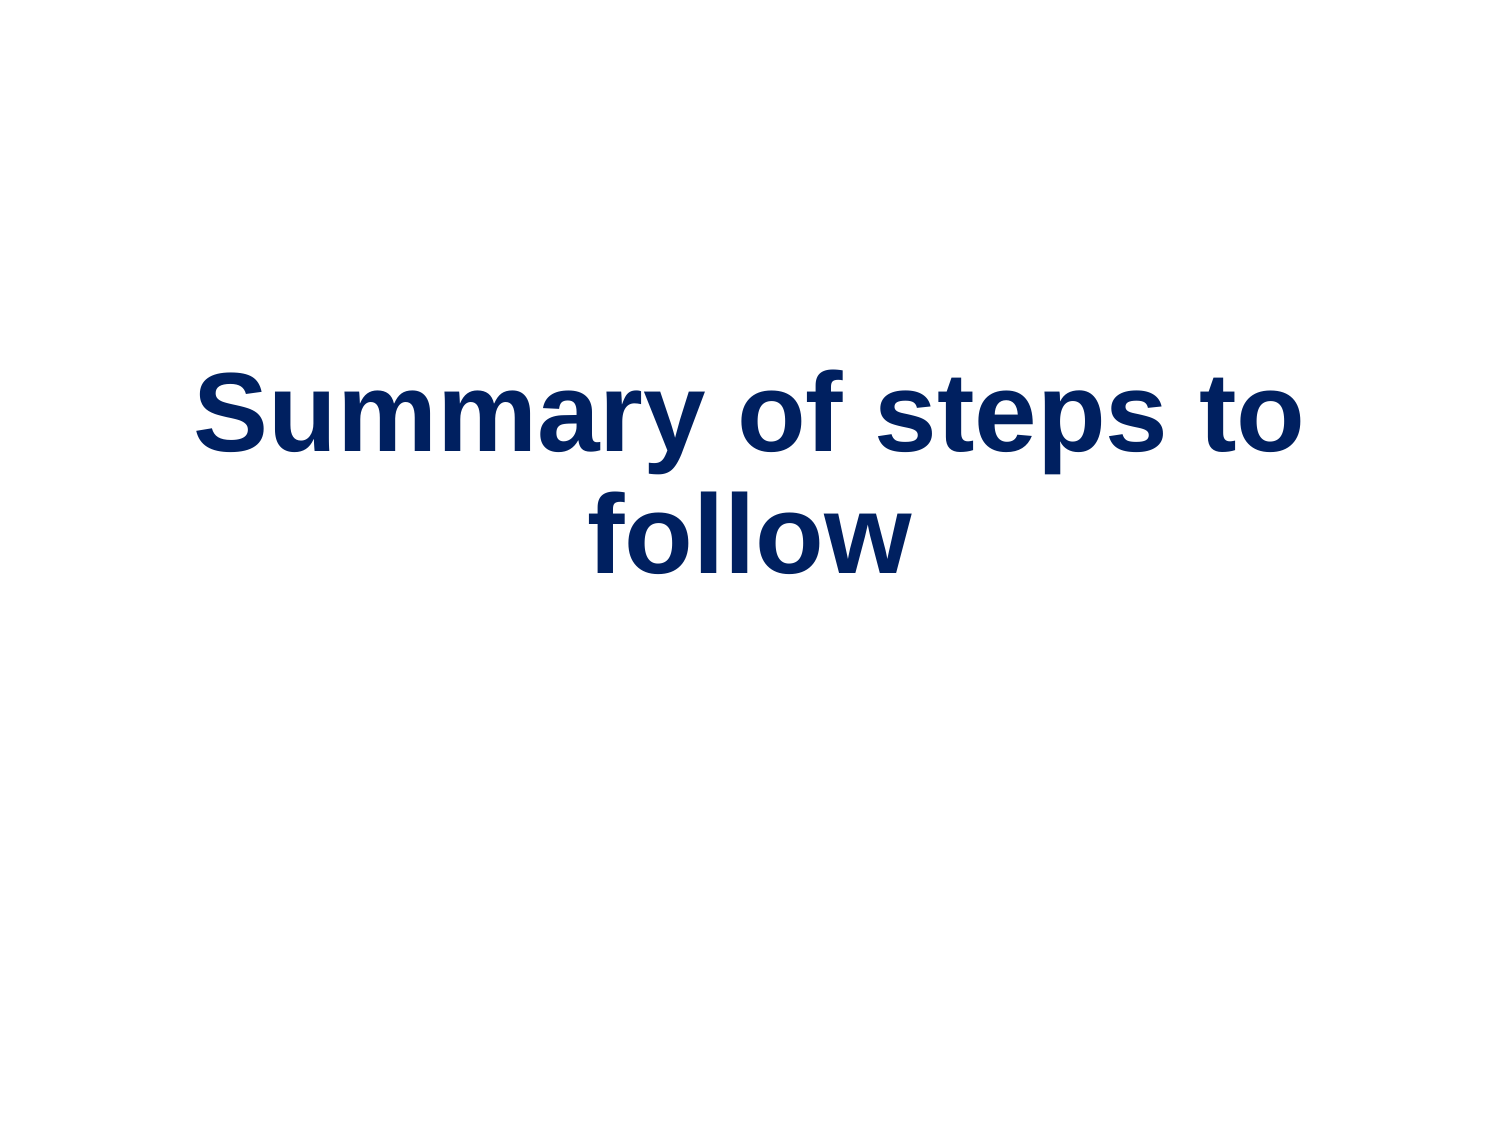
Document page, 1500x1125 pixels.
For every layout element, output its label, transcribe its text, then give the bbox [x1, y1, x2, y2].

title Summary of steps to follow [112, 213, 1388, 606]
